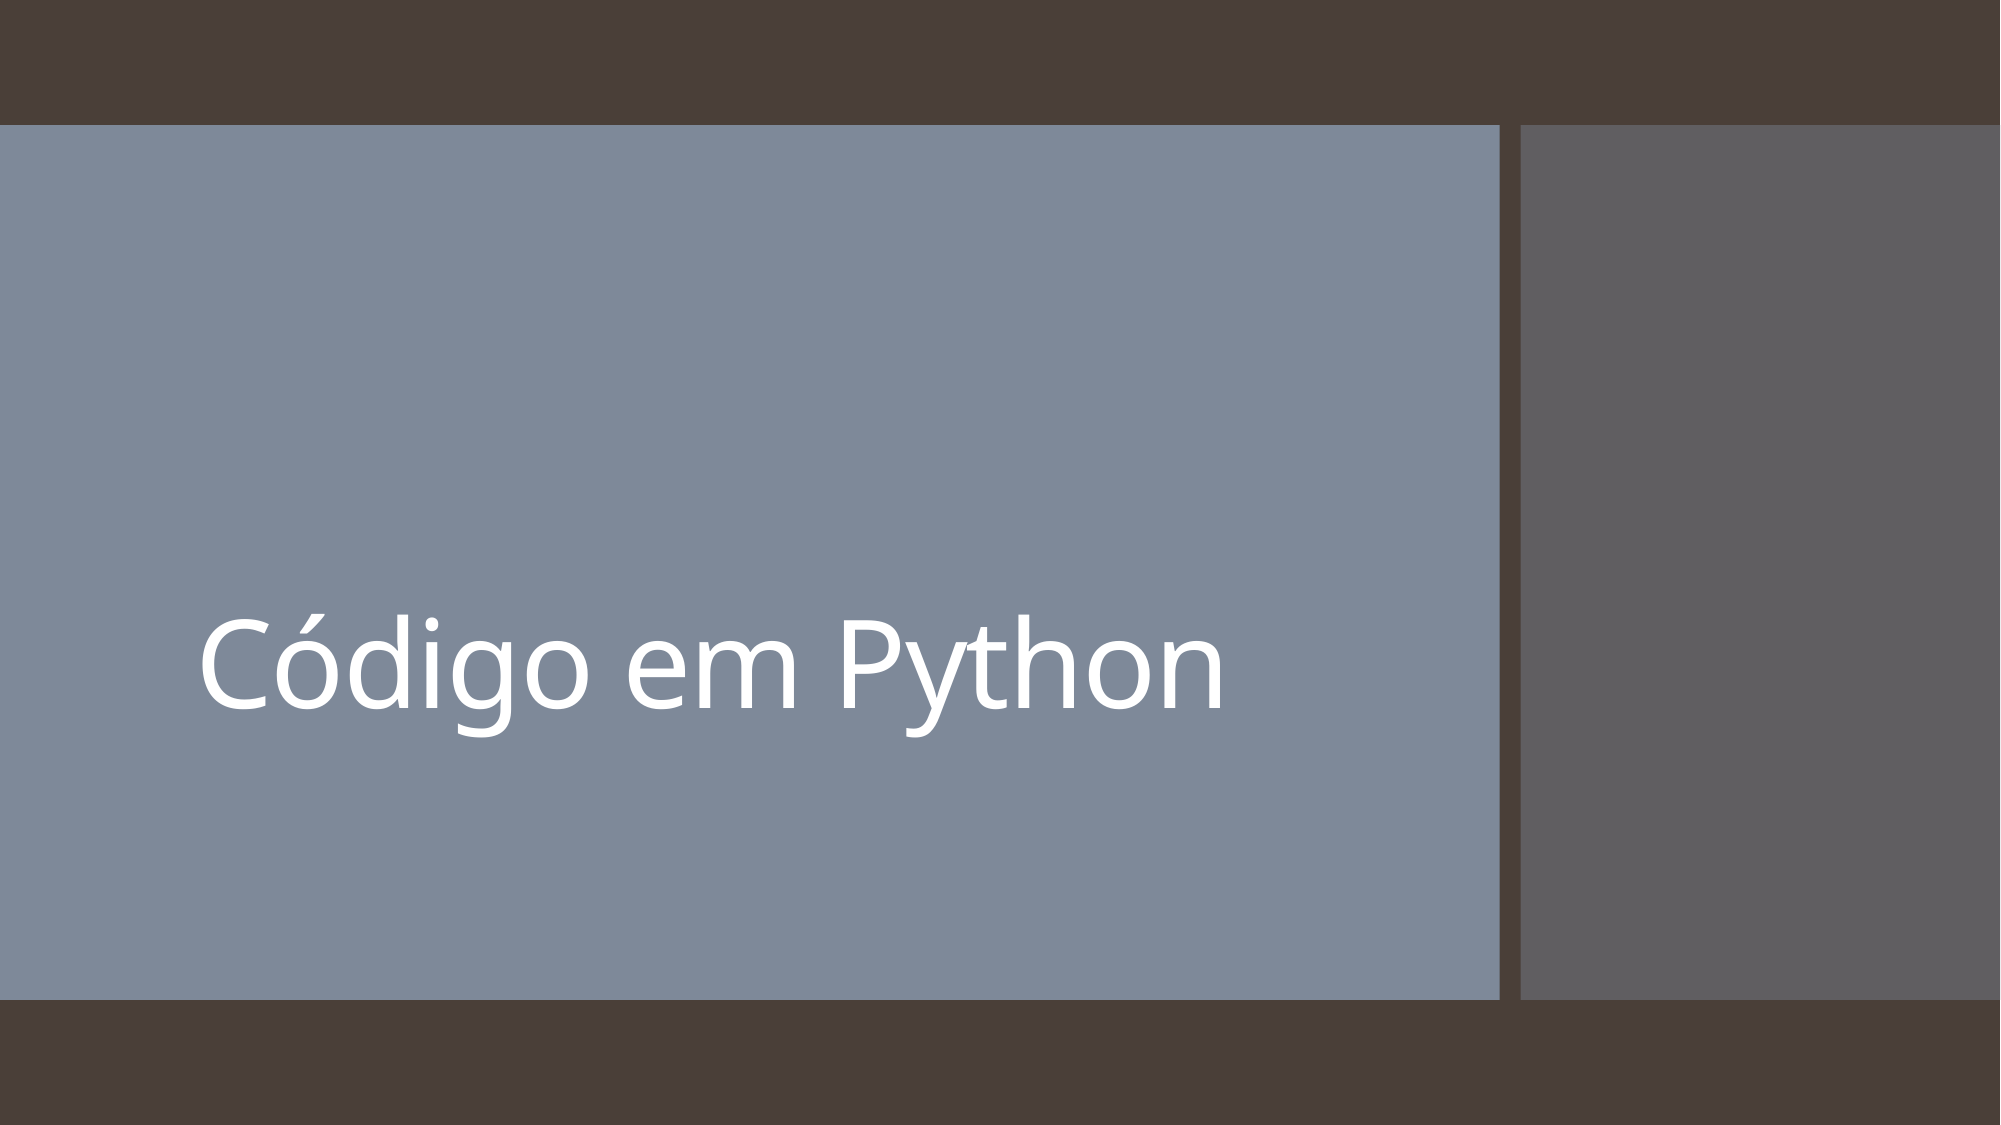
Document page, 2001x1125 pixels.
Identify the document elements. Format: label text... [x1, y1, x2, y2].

title Código em Python [180, 208, 1381, 743]
